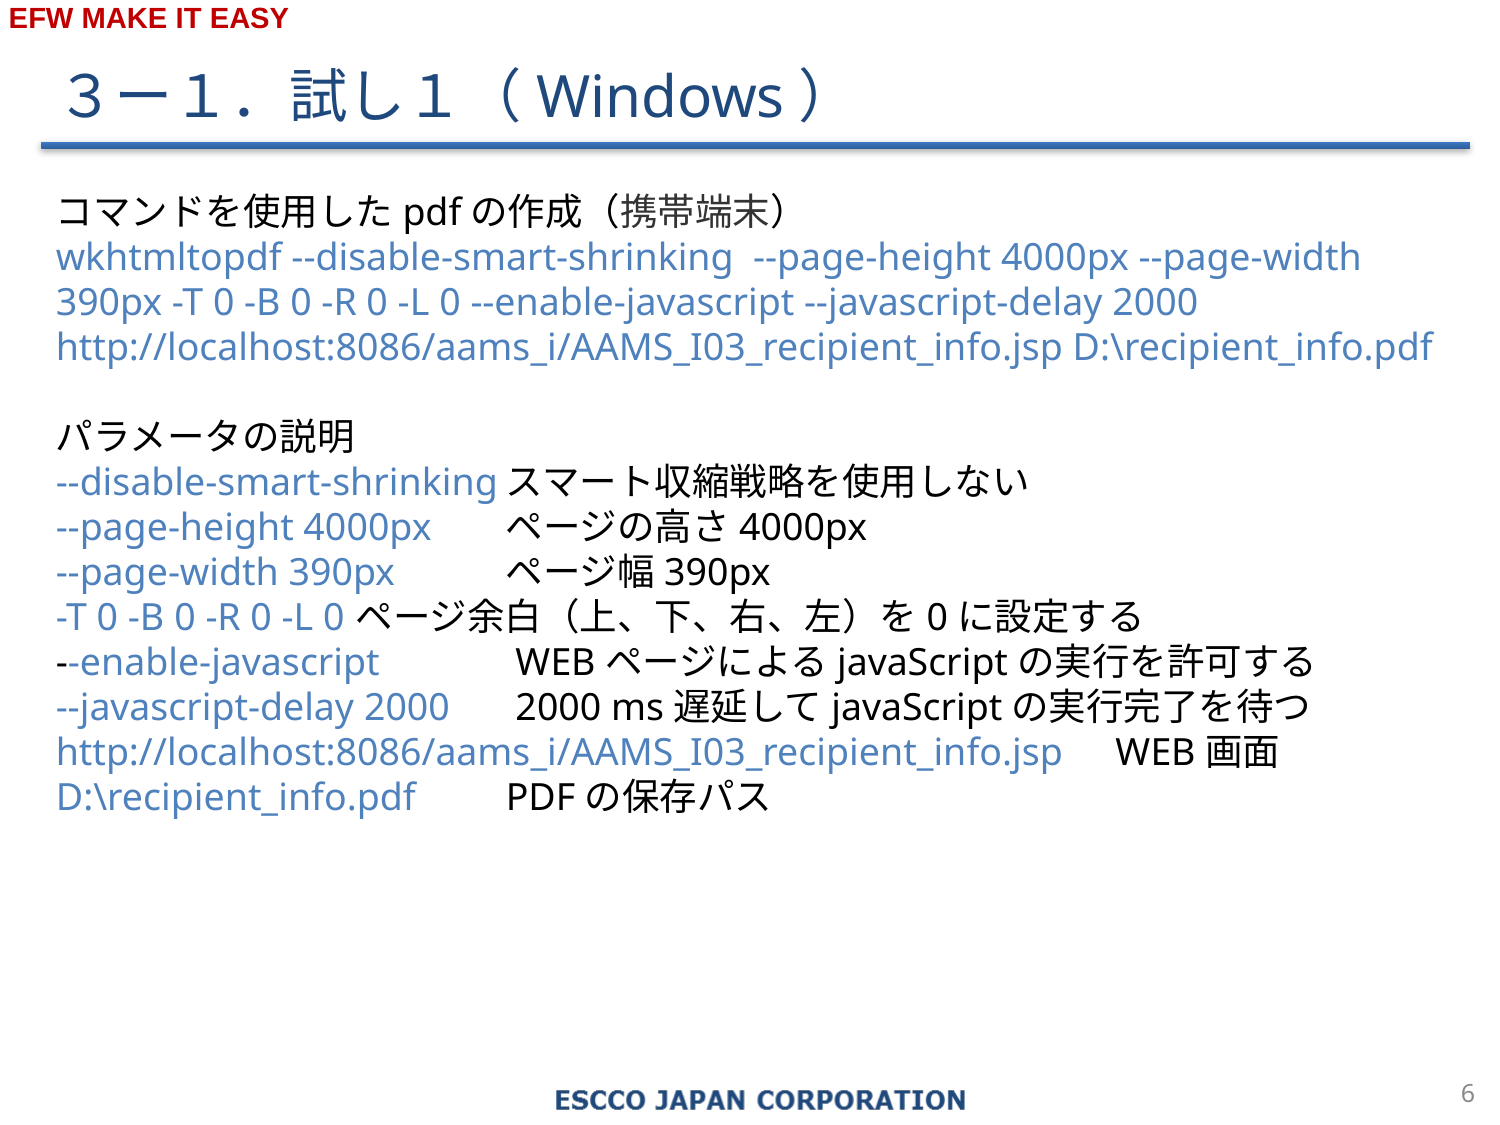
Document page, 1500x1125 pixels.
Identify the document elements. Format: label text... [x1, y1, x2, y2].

text_box [50, 1, 101, 52]
picture [523, 1069, 999, 1125]
text_box [25, 0, 76, 27]
text_box コマンドを使用したpdfの作成（携帯端末） wkhtmltopdf --disable-smart-shrinking --page-height 4000px --page-width 390px -T 0 -B 0 -R 0 -L 0 --enable-javascript --javascript-delay 2000 http://localhost:8086/aams_i/AAMS_I03_recipient_info.jsp D:\recipient_info.pdf パラメータの説明 --disable-smart-shrinking スマート収縮戦略を使用しない --page-height 4000px ページの高さ4000px --page-width 390px ページ幅390px -T 0 -B 0 -R 0 -L 0 ページ余白（上、下、右、左）を0に設定する --enable-javascript WEBページによるjavaScriptの実行を許可する --javascript-delay 2000 2000 ms遅延してjavaScriptの実行完了を待つ http://localhost:8086/aams_i/AAMS_I03_recipient_info.jsp WEB画面 D:\recipient_info.pdf PDFの保存パス [41, 180, 1466, 826]
text_box 5 [1139, 1065, 1490, 1125]
title ３ー１．試し１（Windows） [41, 44, 1392, 138]
